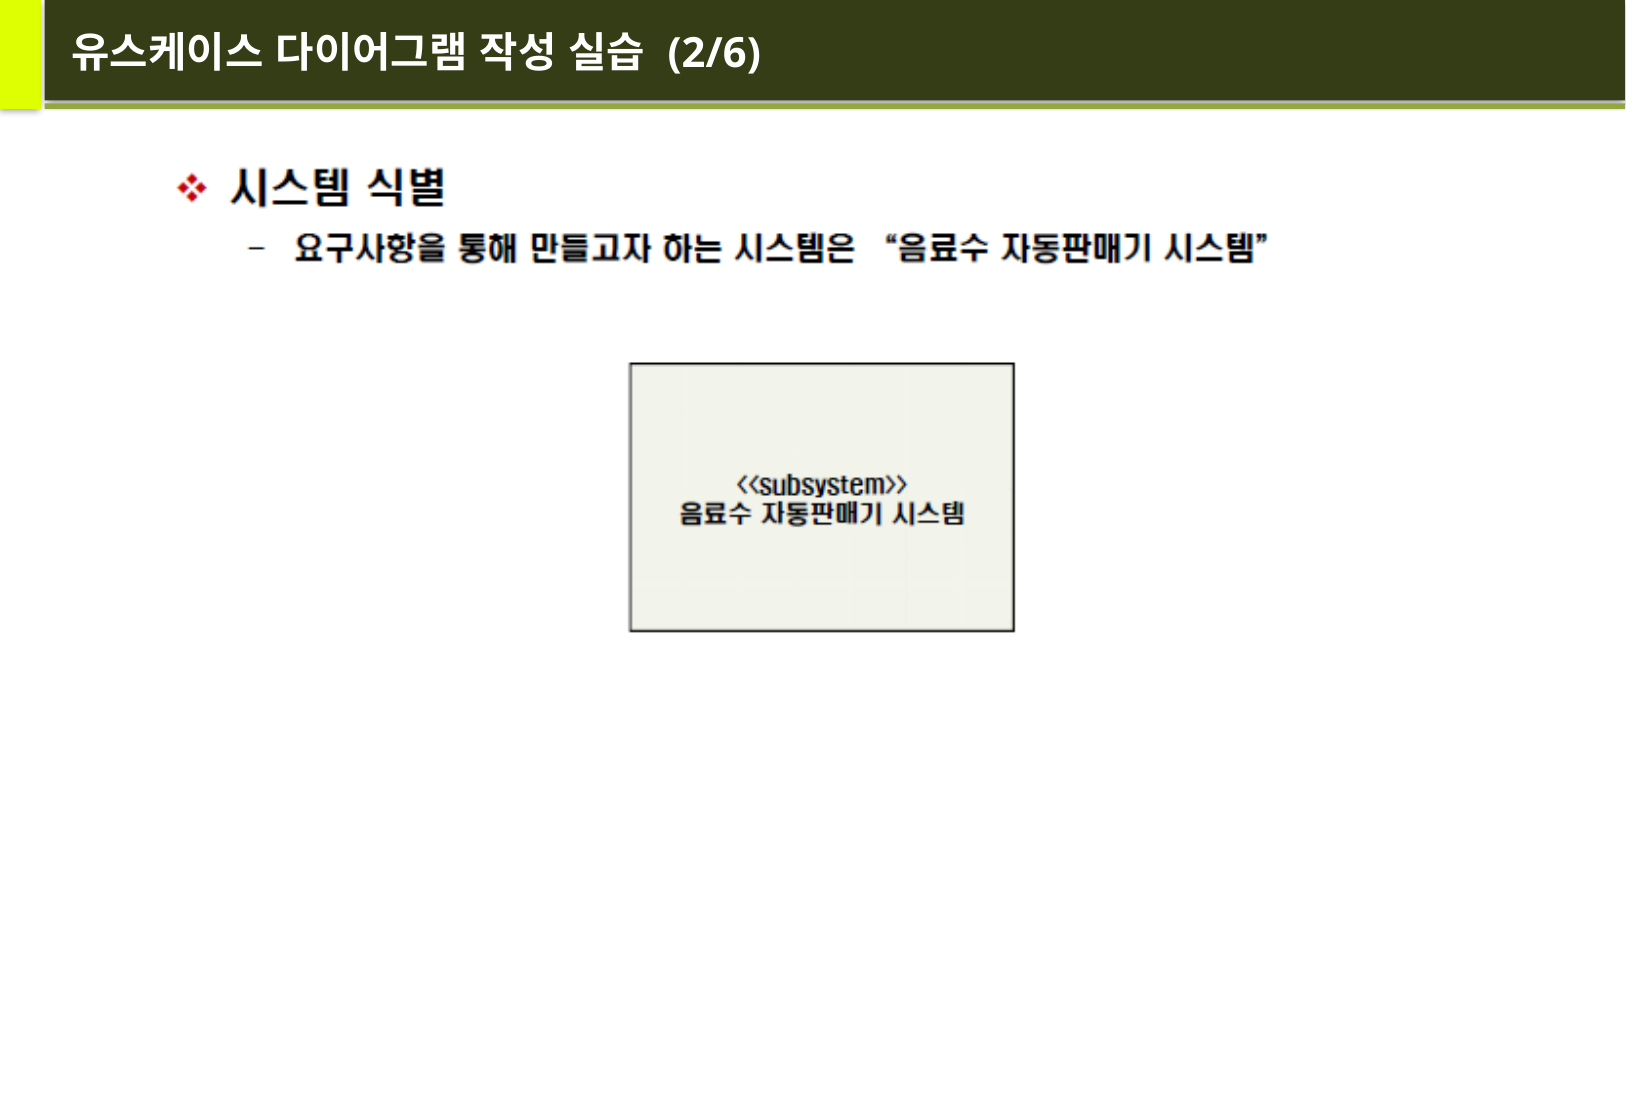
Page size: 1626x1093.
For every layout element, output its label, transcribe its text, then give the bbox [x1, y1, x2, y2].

title 유스케이스 다이어그램 작성 실습 (2/6) [56, 0, 1604, 103]
picture [158, 113, 1484, 783]
